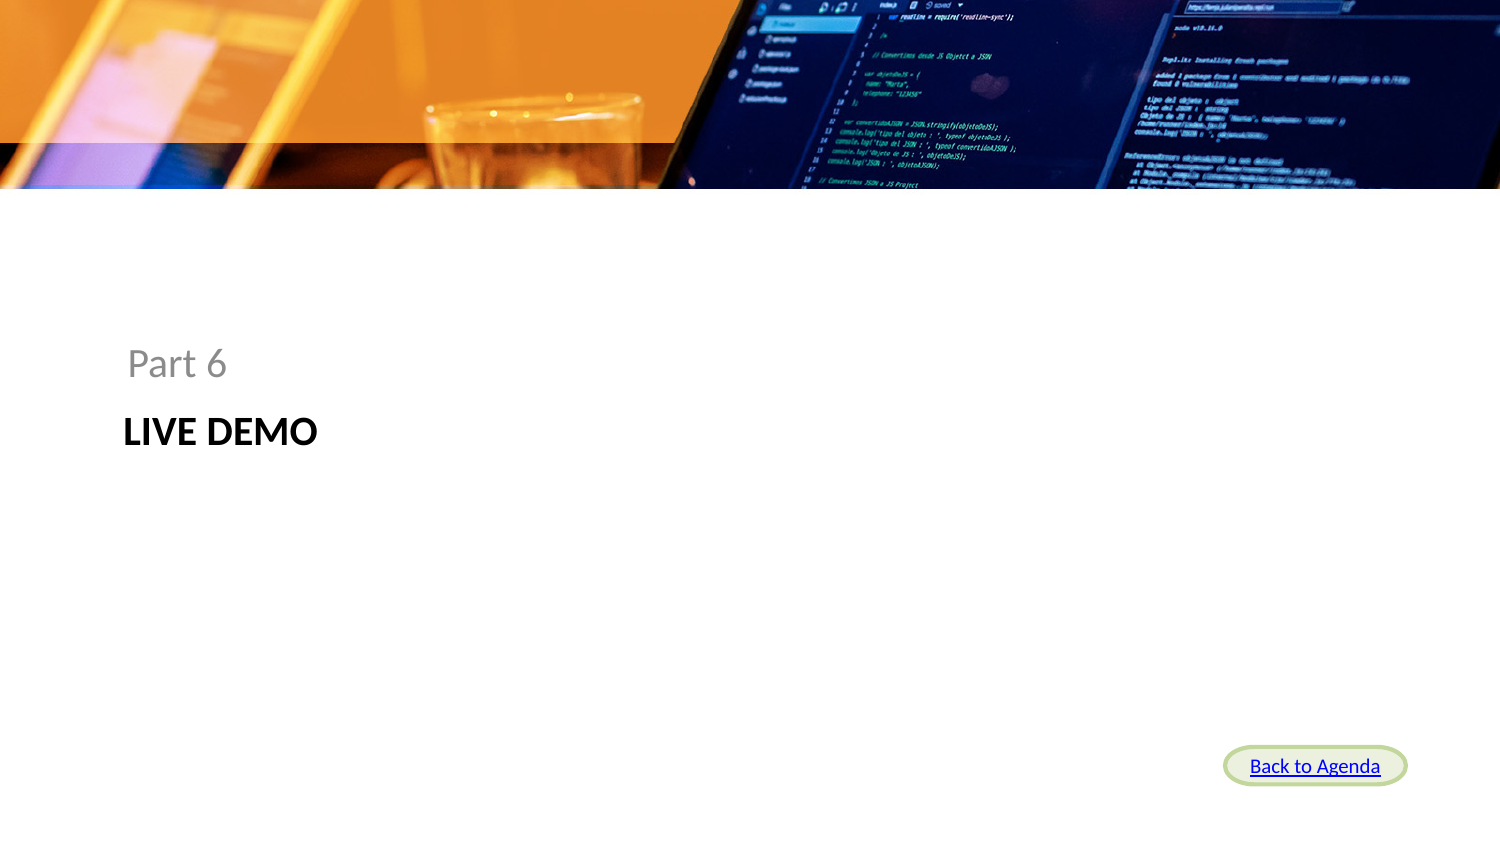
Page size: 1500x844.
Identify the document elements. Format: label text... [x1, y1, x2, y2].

text_box Back to Agenda [1222, 744, 1408, 787]
title Live Demo [108, 396, 1478, 564]
picture [0, 0, 1500, 844]
list Part 6 [112, 209, 1388, 394]
